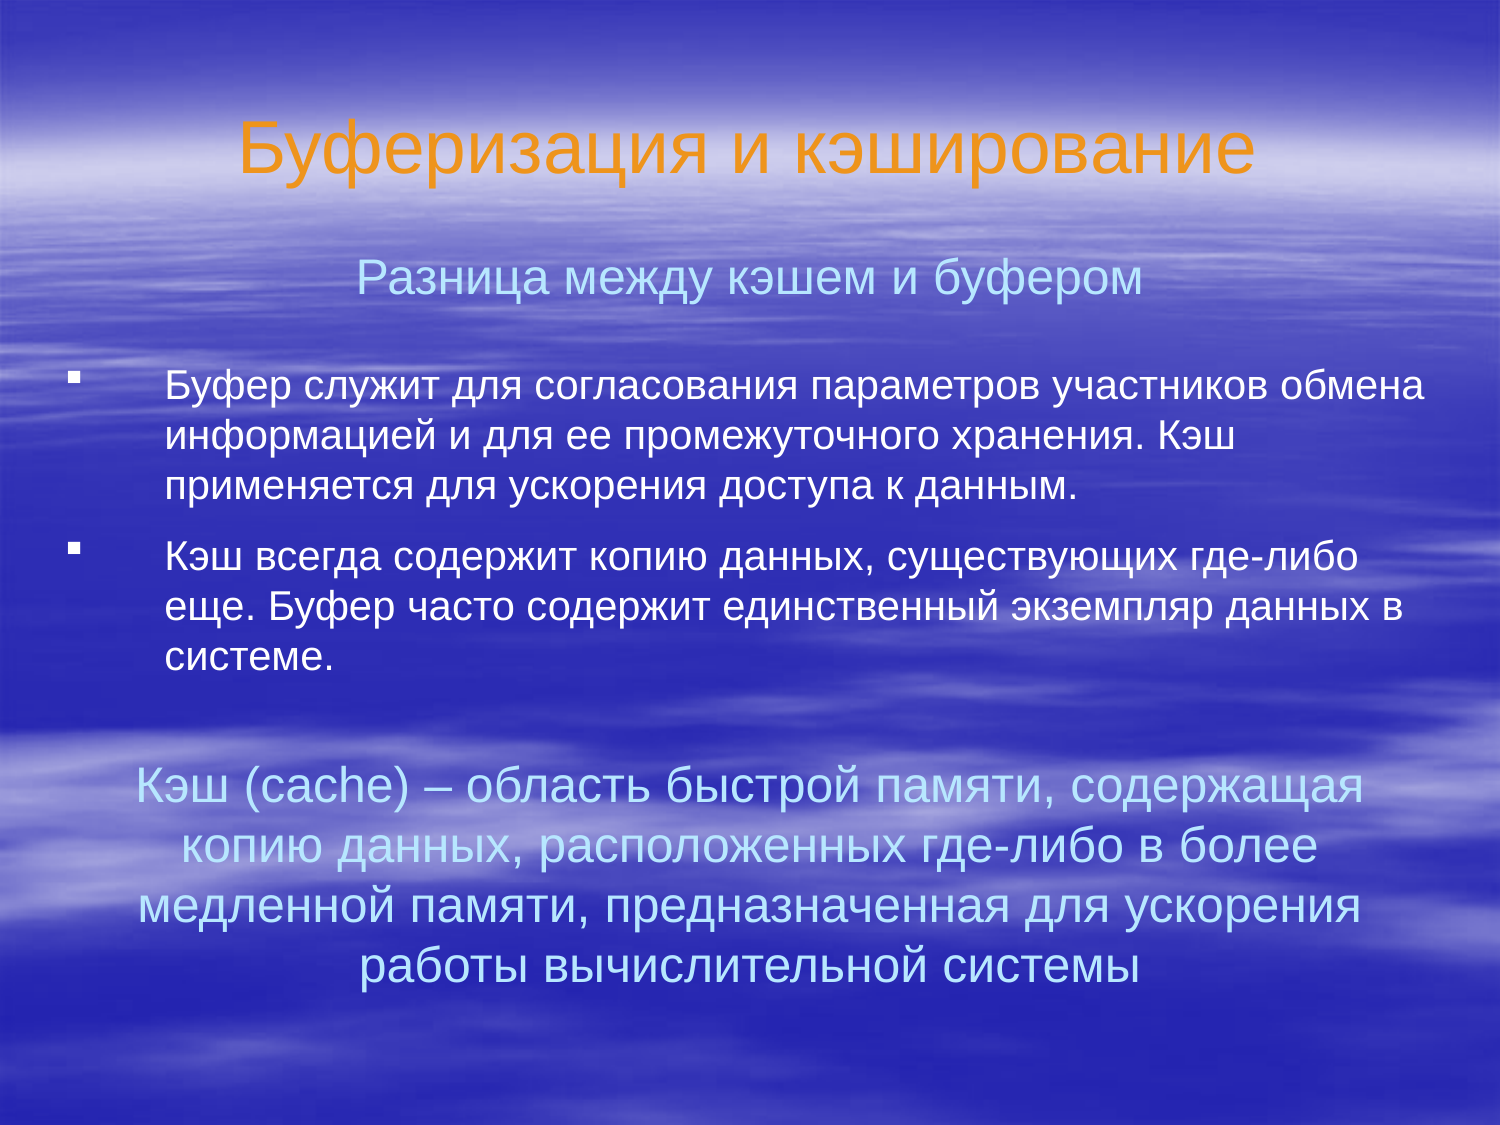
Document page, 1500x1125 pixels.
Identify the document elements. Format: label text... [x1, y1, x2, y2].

text_box Кэш (cache) – область быстрой памяти, содержащая копию данных, расположенных где-либо в более медленной памяти, предназначенная для ускорения работы вычислительной системы [44, 745, 1456, 1001]
list Буфер служит для согласования параметров участников обмена информацией и для ее промежуточного хранения. Кэш применяется для ускорения доступа к данным. Кэш всегда содержит копию данных, существующих где-либо еще. Буфер часто содержит единственный экземпляр данных в системе. [49, 349, 1451, 711]
text_box Разница между кэшем и буфером [150, 237, 1350, 313]
title Буферизация и кэширование [49, 37, 1446, 250]
